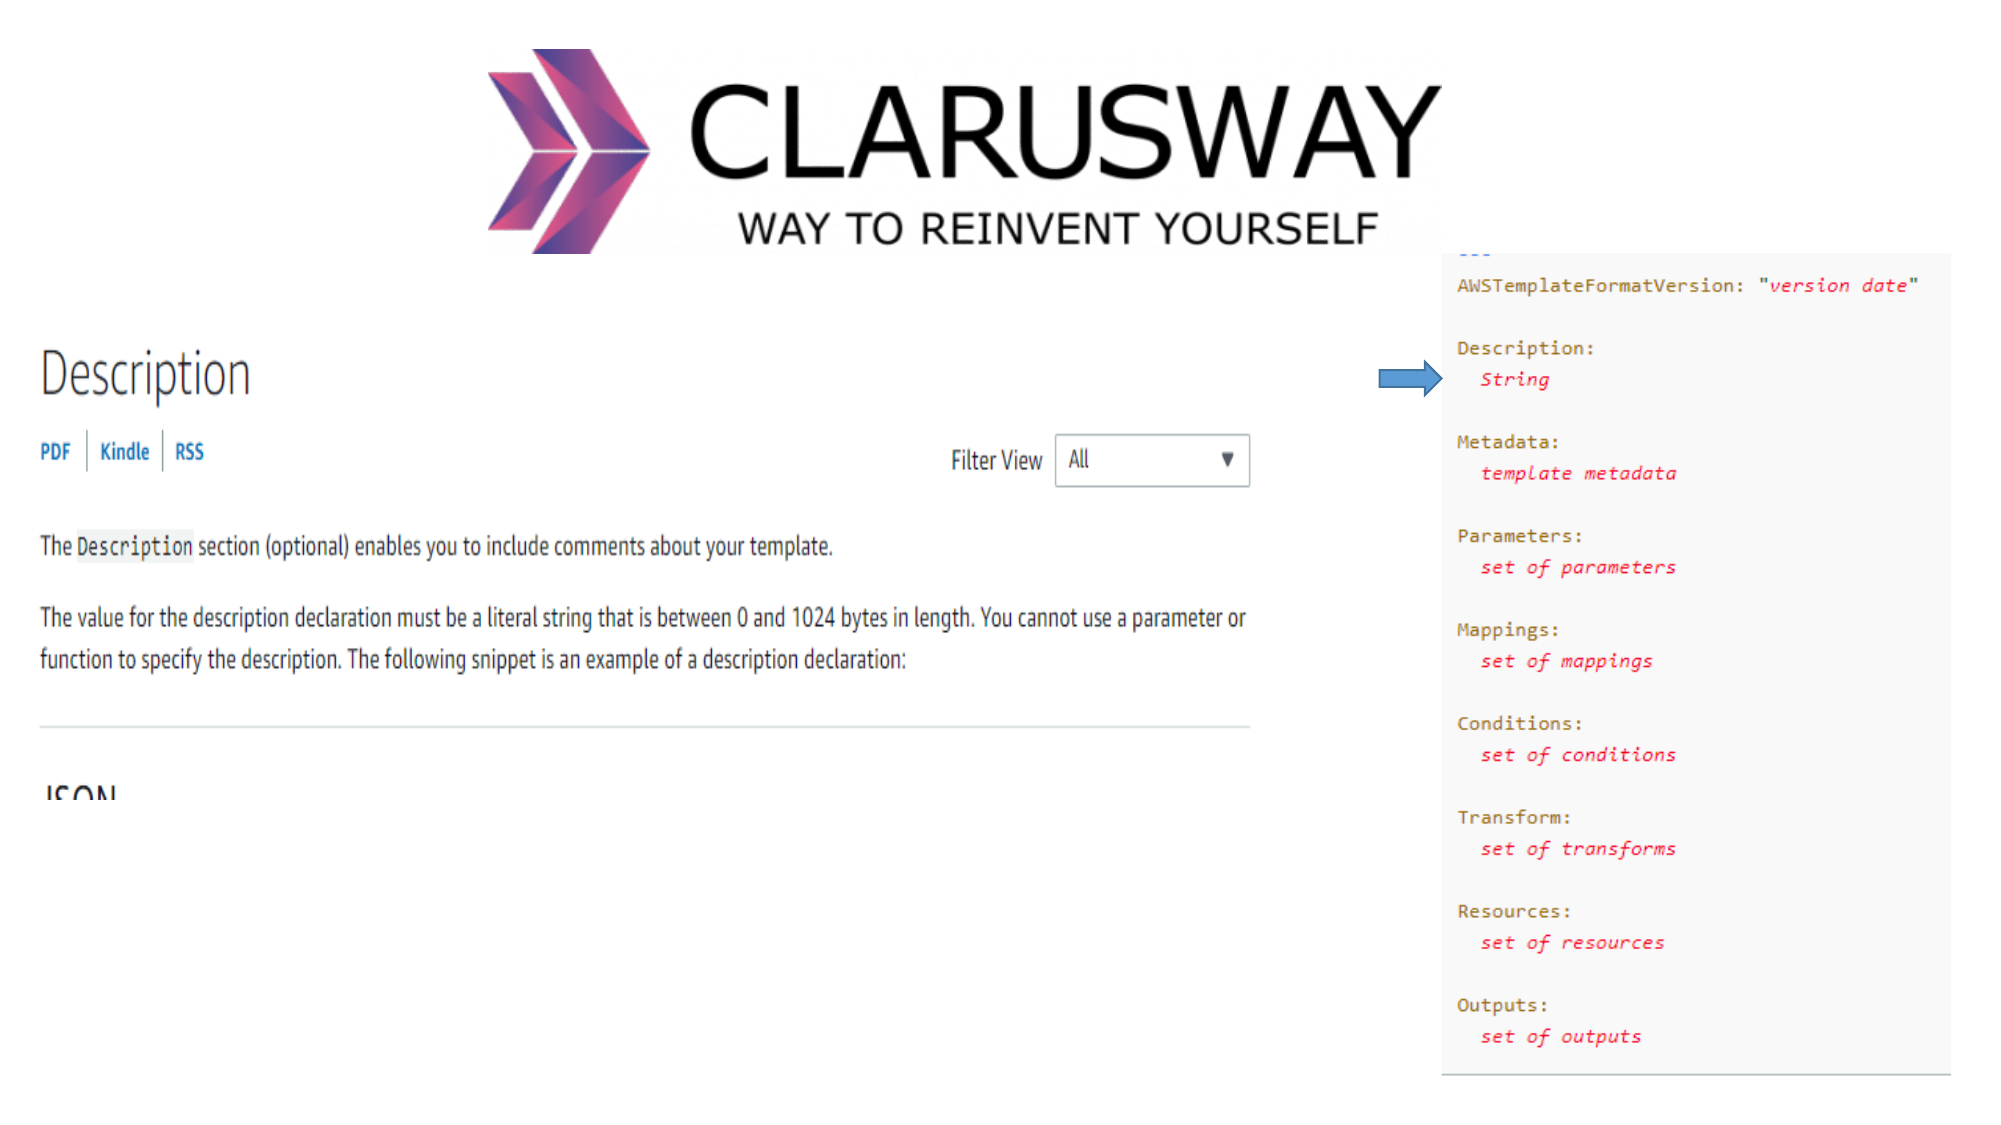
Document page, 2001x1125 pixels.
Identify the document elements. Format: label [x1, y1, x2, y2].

text_box [1378, 359, 1441, 398]
picture [0, 321, 1289, 800]
picture [488, 48, 1952, 1082]
